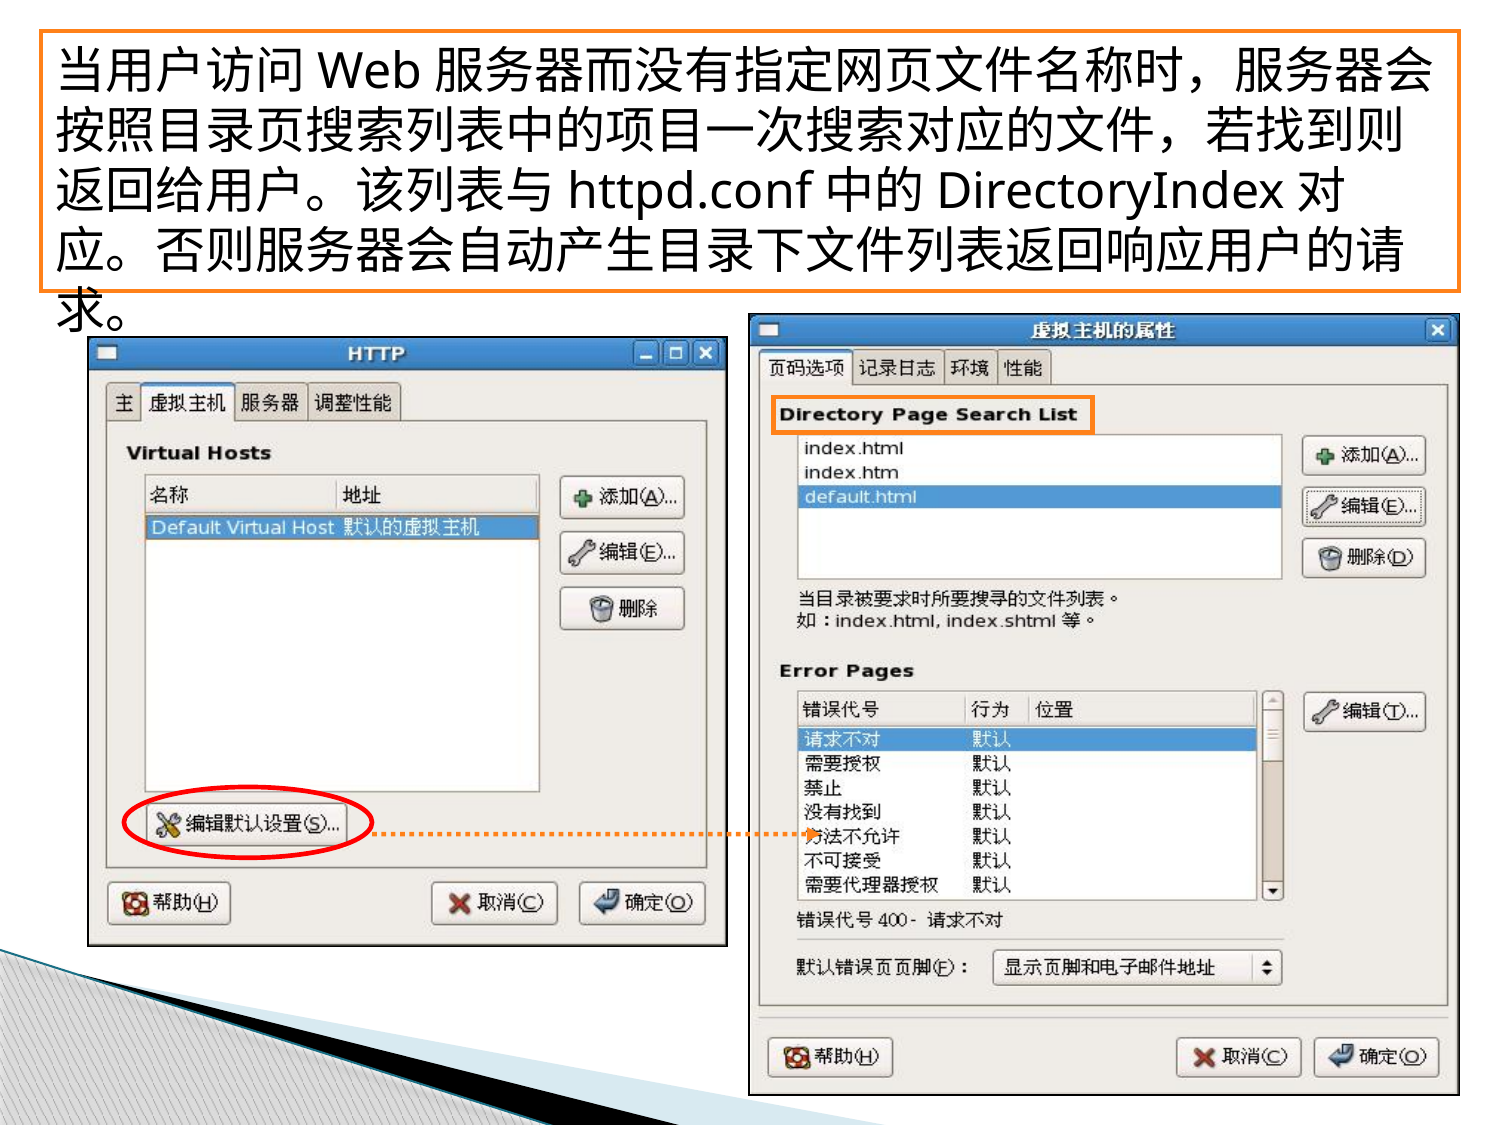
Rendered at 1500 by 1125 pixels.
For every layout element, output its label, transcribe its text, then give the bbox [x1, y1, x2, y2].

picture [88, 337, 727, 946]
picture [749, 314, 1460, 1095]
text_box 当用户访问Web服务器而没有指定网页文件名称时，服务器会按照目录页搜索列表中的项目一次搜索对应的文件，若找到则返回给用户。该列表与httpd.conf中的DirectoryIndex对应。否则服务器会自动产生目录下文件列表返回响应用户的请求。 [41, 31, 1459, 291]
